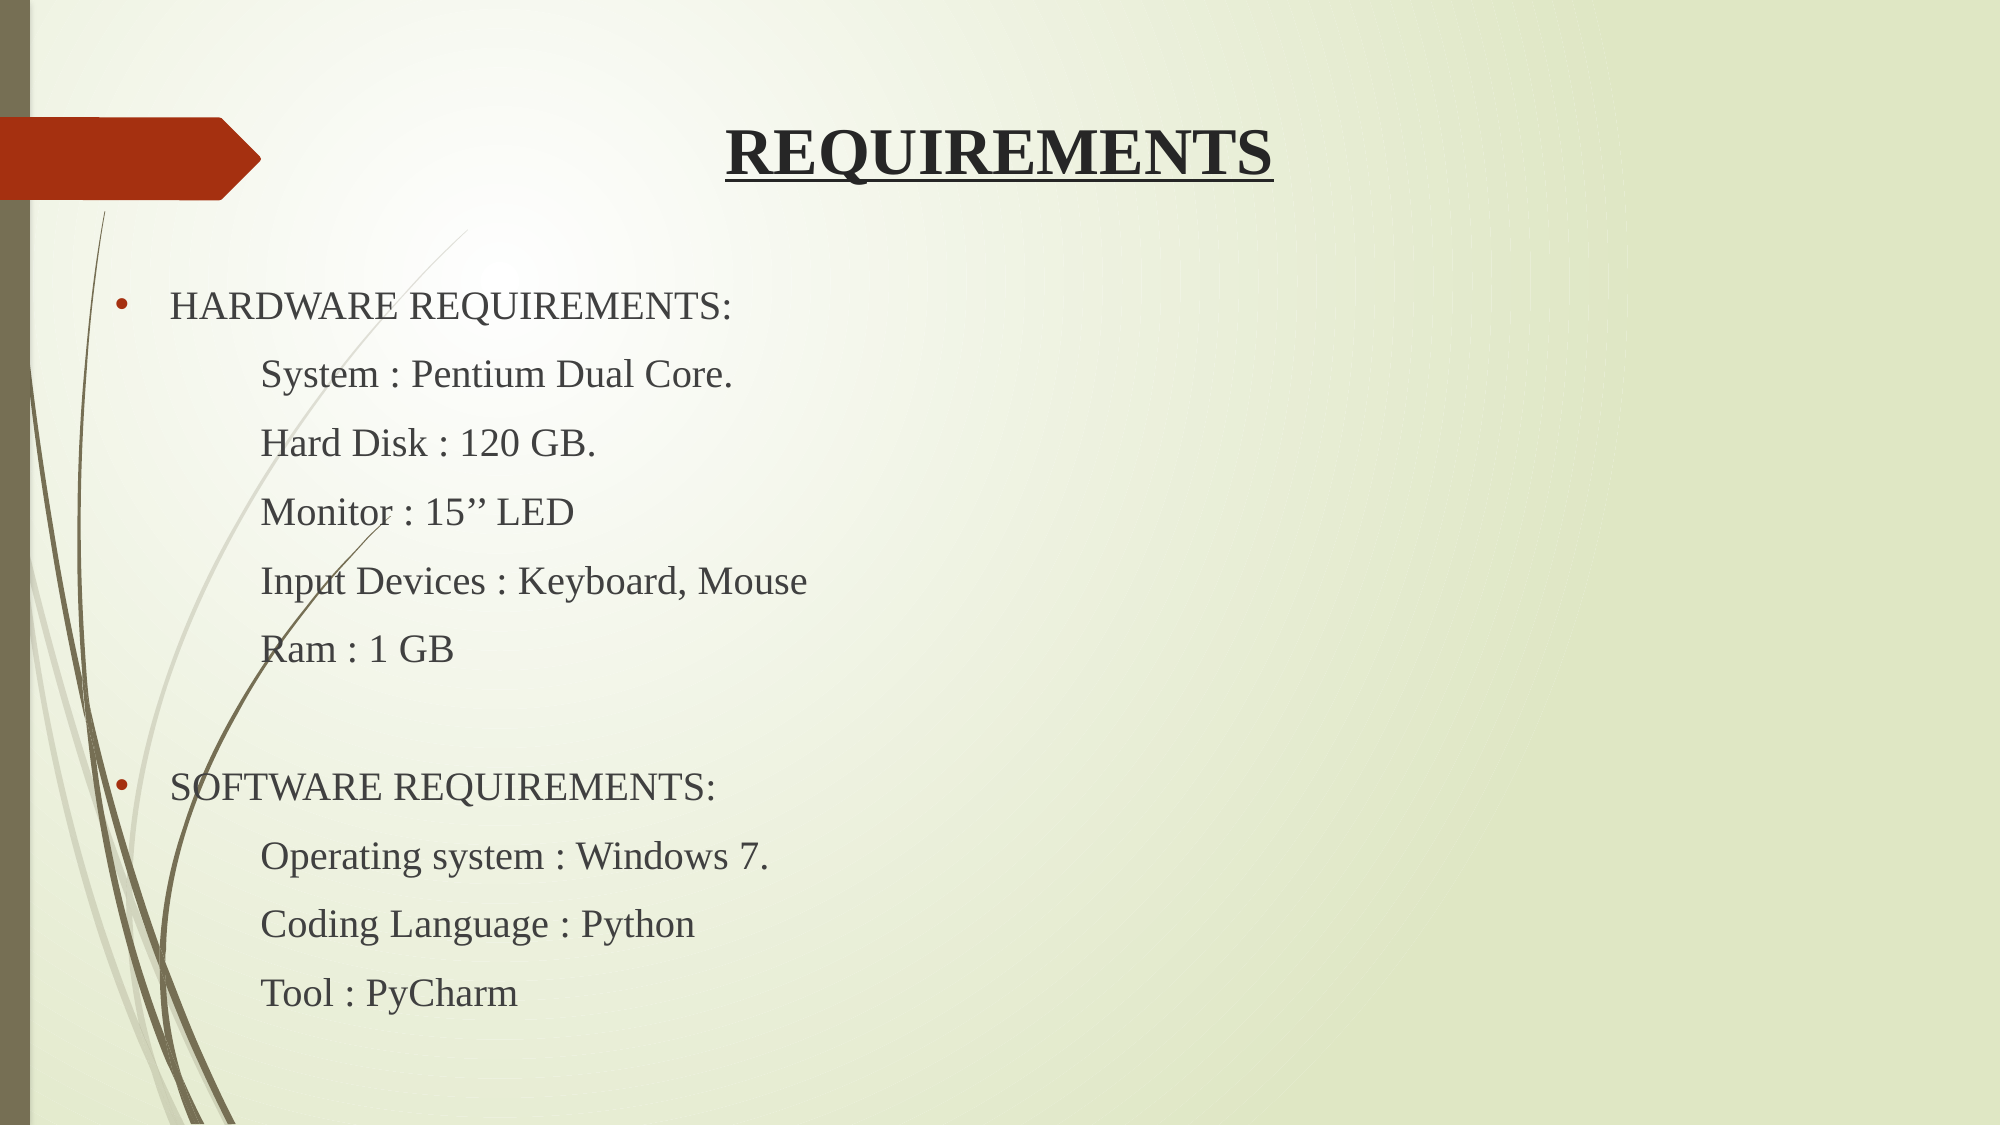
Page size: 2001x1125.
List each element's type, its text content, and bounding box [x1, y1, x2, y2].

list HARDWARE REQUIREMENTS: System : Pentium Dual Core. Hard Disk : 120 GB. Monitor : 15’’ LED Input Devices : Keyboard, Mouse Ram : 1 GB SOFTWARE REQUIREMENTS: Operating system : Windows 7. Coding Language : Python Tool : PyCharm [99, 271, 1900, 1025]
title REQUIREMENTS [99, 100, 1900, 197]
